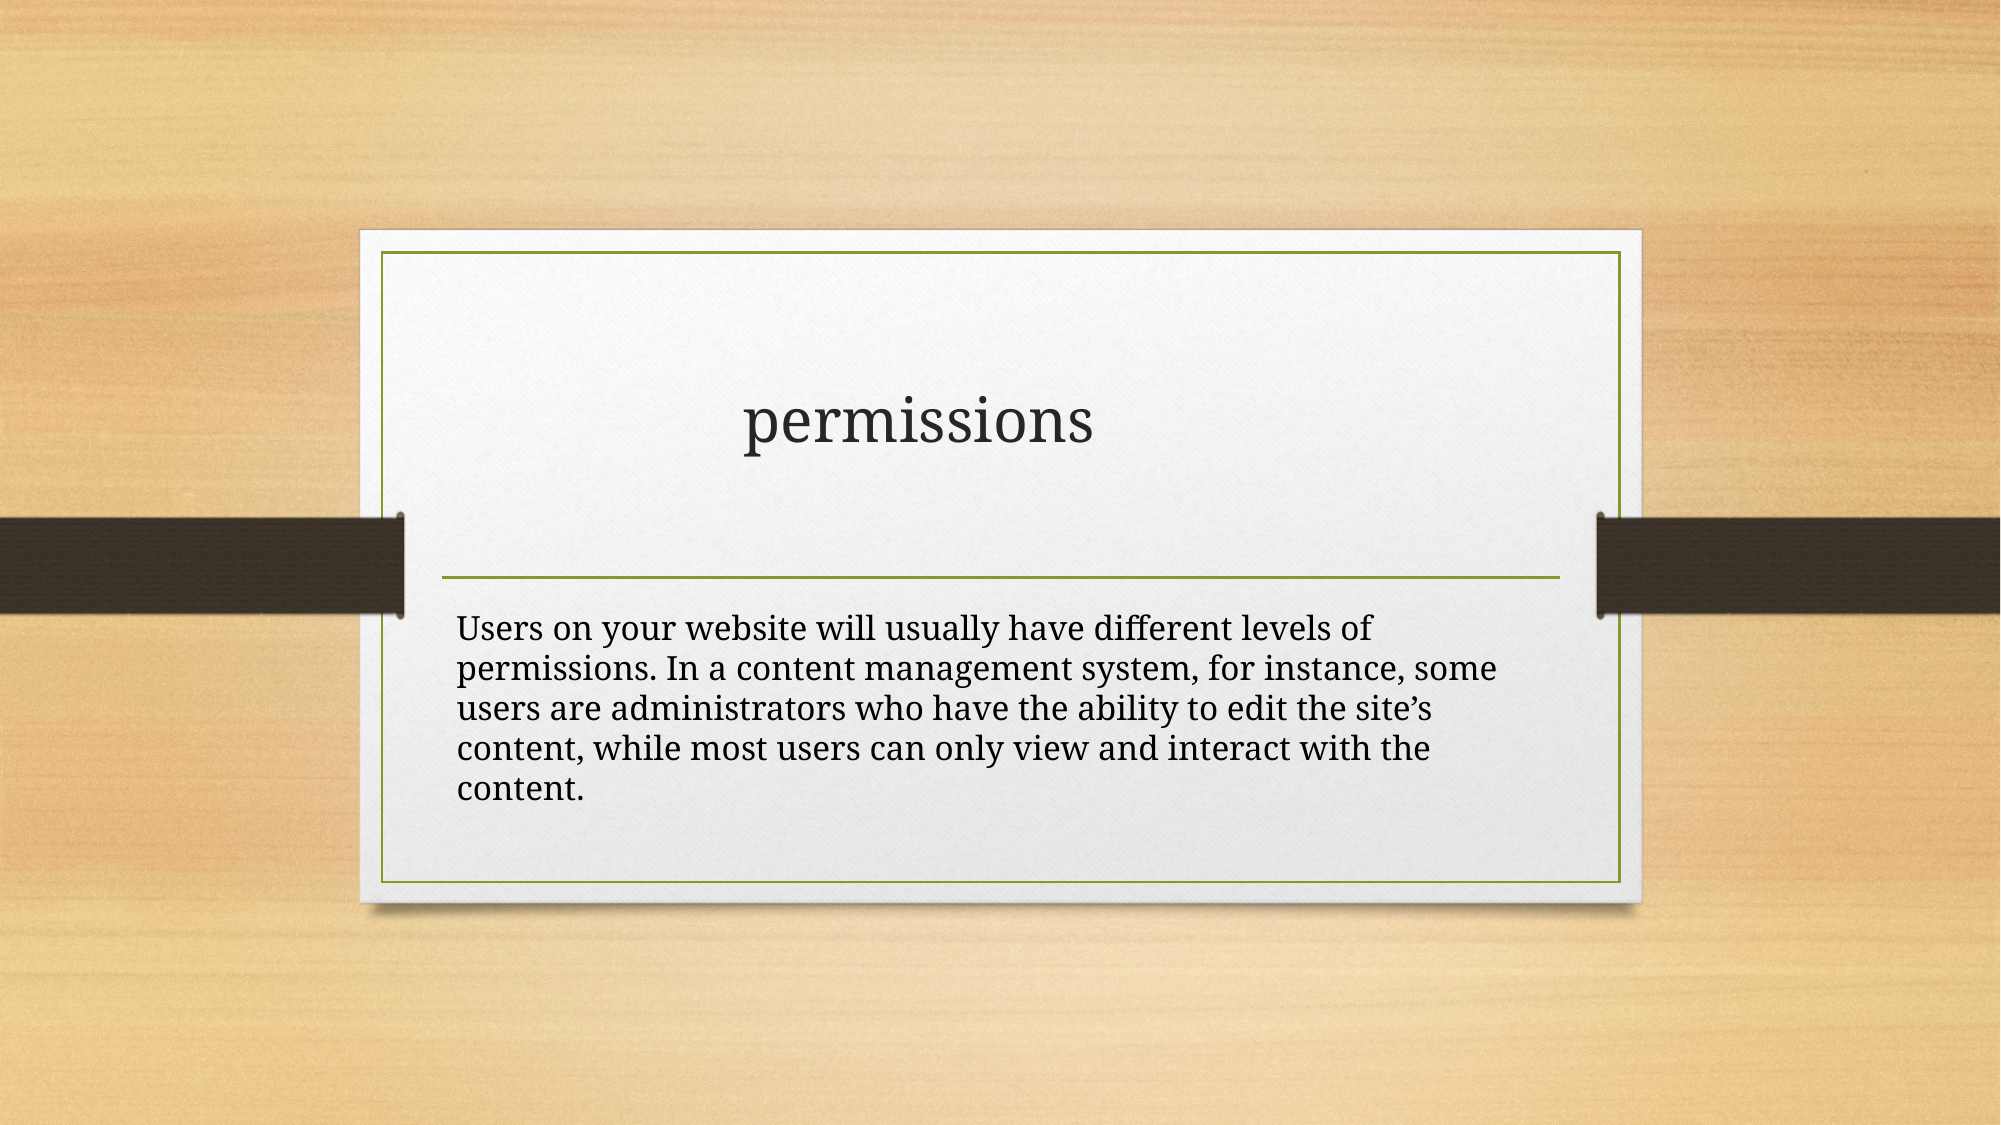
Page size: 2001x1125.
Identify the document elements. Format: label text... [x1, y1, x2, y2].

title permissions [169, 299, 1670, 463]
picture [0, 0, 2001, 1125]
subtitle Users on your website will usually have different levels of permissions. In a content management system, for instance, some users are administrators who have the ability to edit the site’s content, while most users can only view and interact with the content. [441, 600, 1560, 817]
